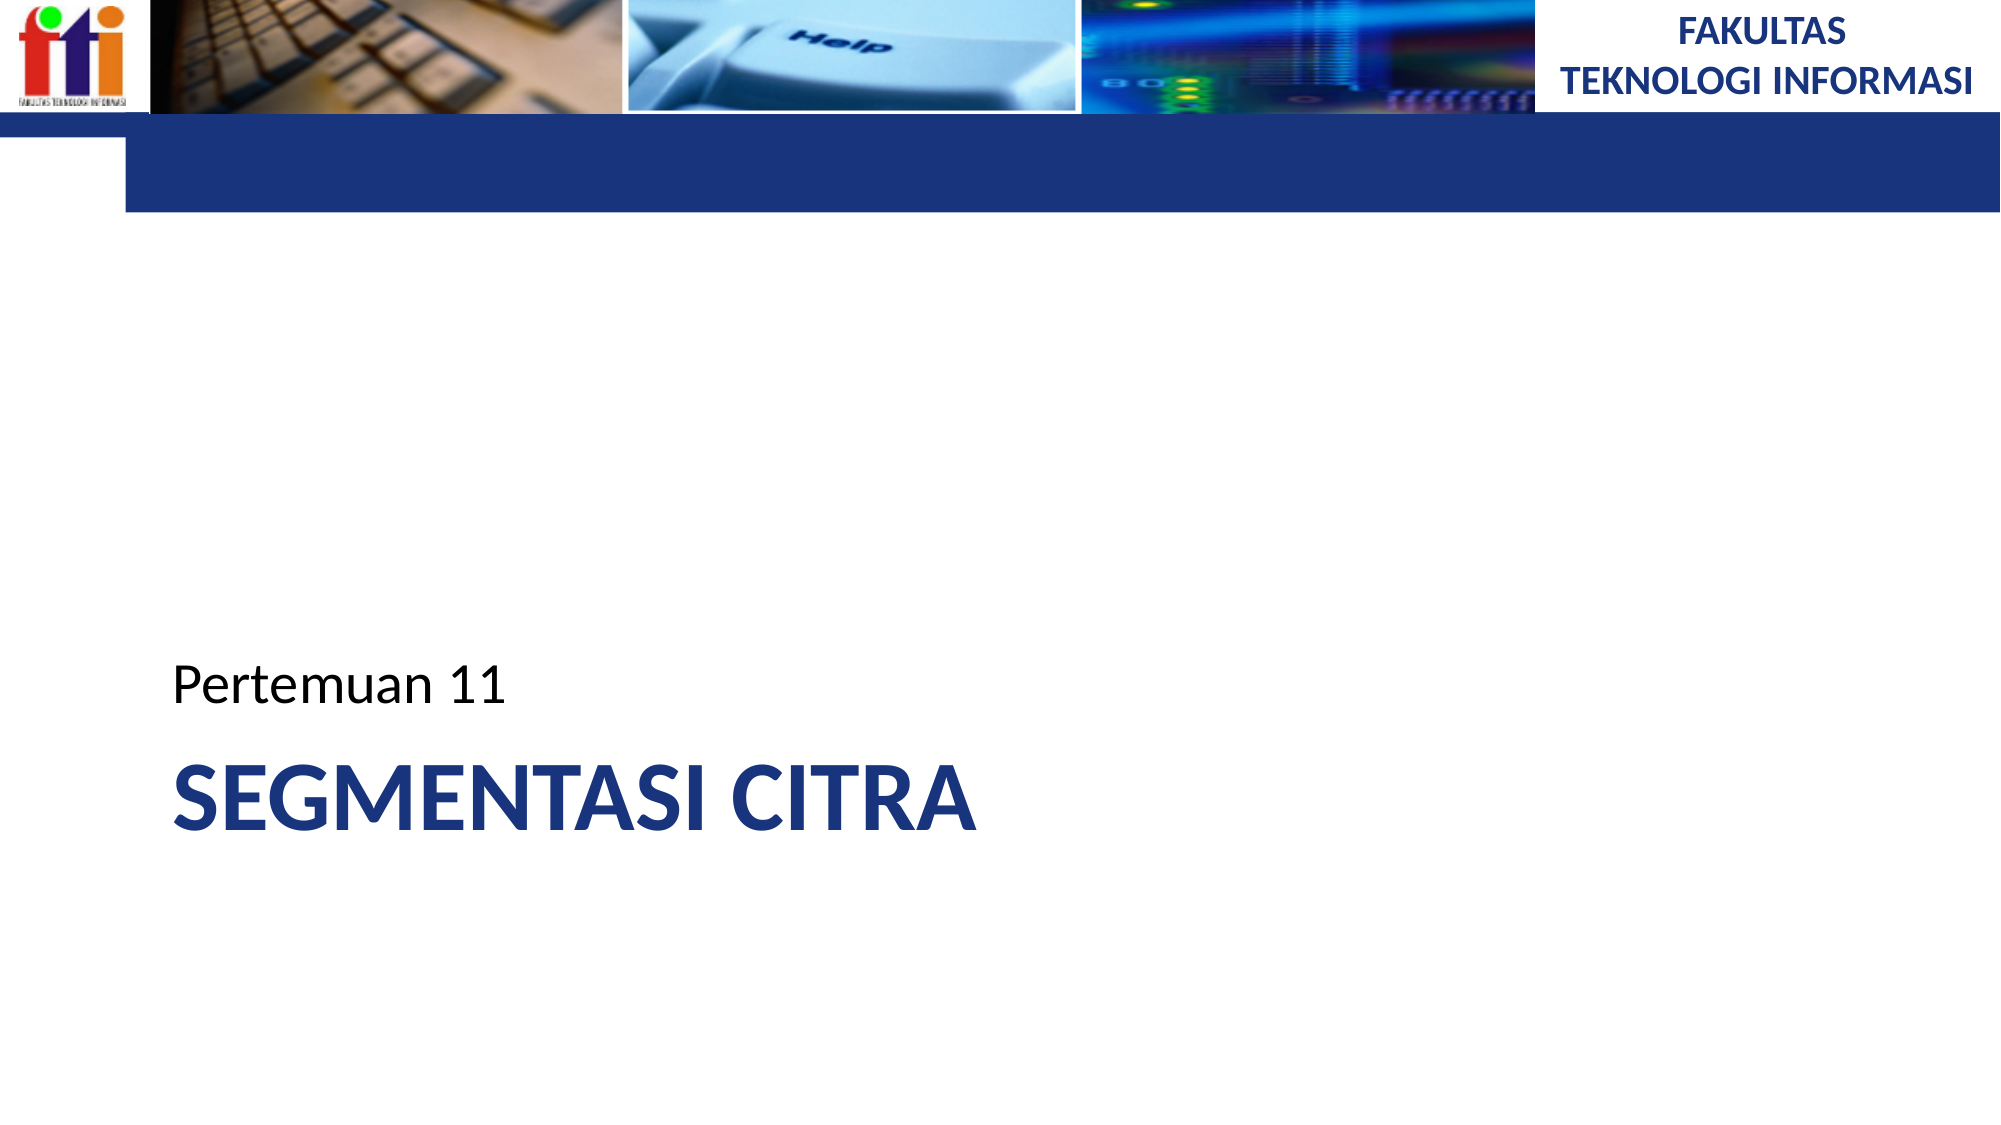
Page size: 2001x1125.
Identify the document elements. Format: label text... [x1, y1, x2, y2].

picture [149, 0, 1535, 114]
picture [19, 6, 126, 106]
list Pertemuan 11 [157, 476, 1859, 722]
title SEGMENTASI CitrA [157, 722, 1859, 947]
